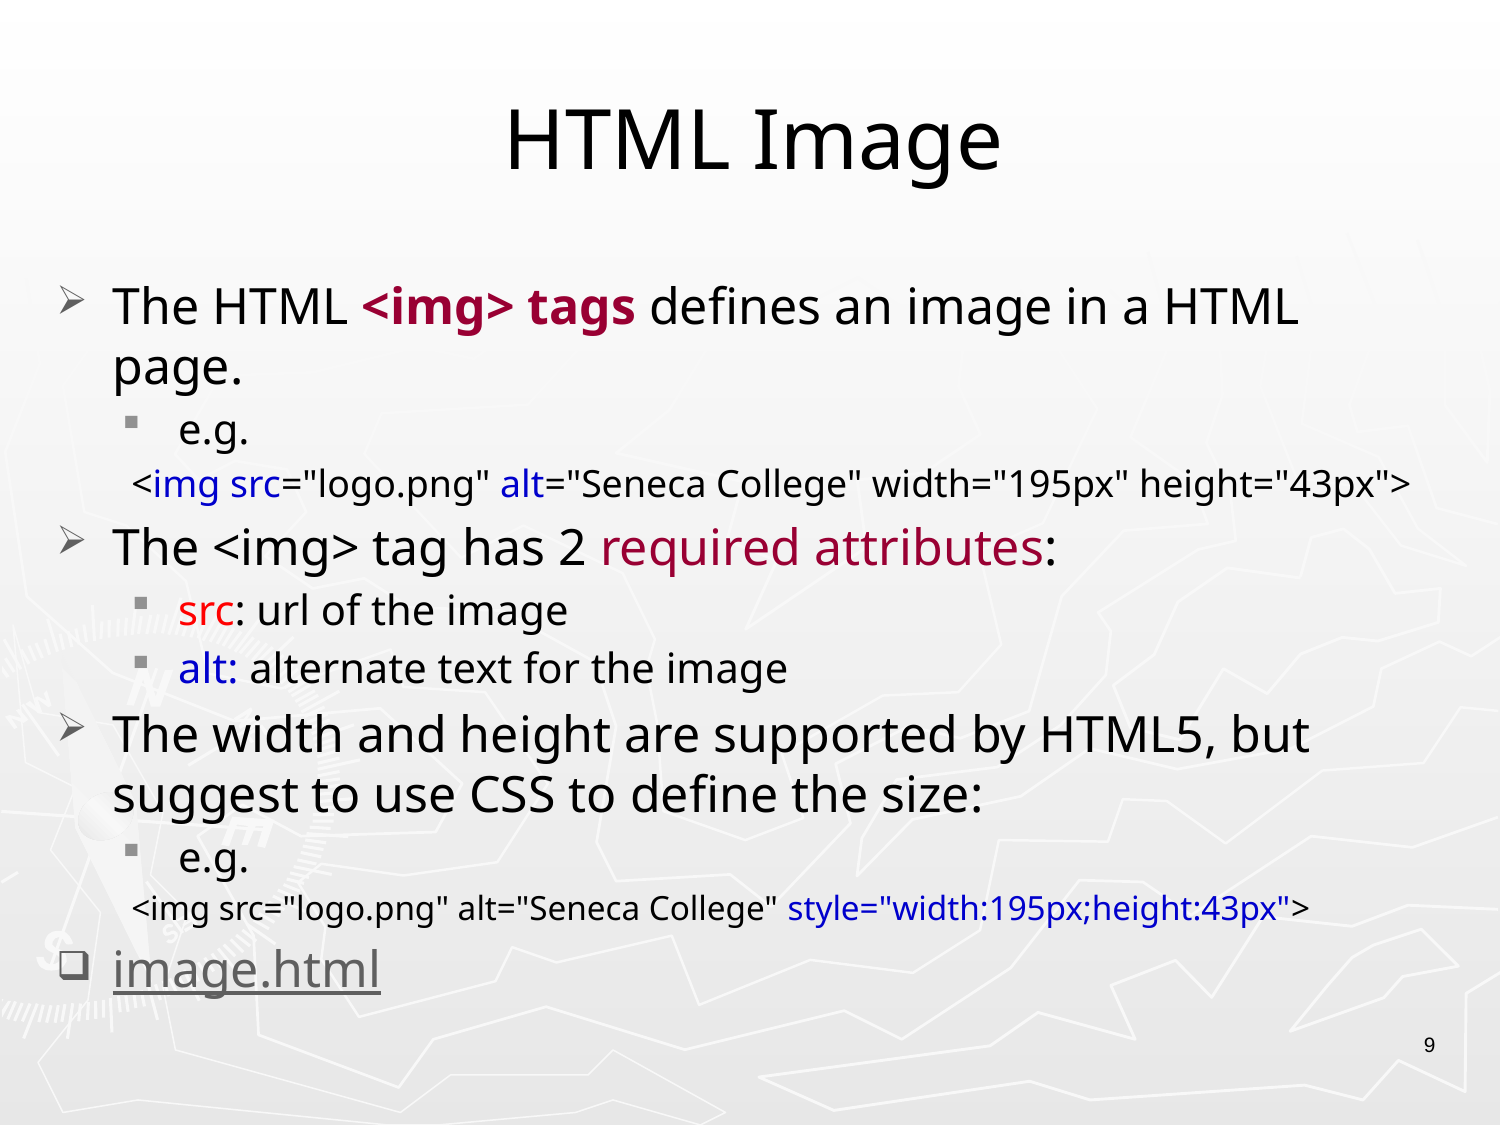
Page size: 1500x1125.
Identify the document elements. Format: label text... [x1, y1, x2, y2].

slide_number 9 [1074, 1024, 1451, 1103]
title HTML Image [53, 42, 1455, 231]
list The HTML <img> tags defines an image in a HTML page. e.g. <img src="logo.png" alt="Seneca College" width="195px" height="43px"> The <img> tag has 2 required attributes: src: url of the image alt: alternate text for the image The width and height are supported by HTML5, but suggest to use CSS to define the size: e.g. <img src="logo.png" alt="Seneca College" style="width:195px;height:43px"> image.html [41, 267, 1443, 1006]
